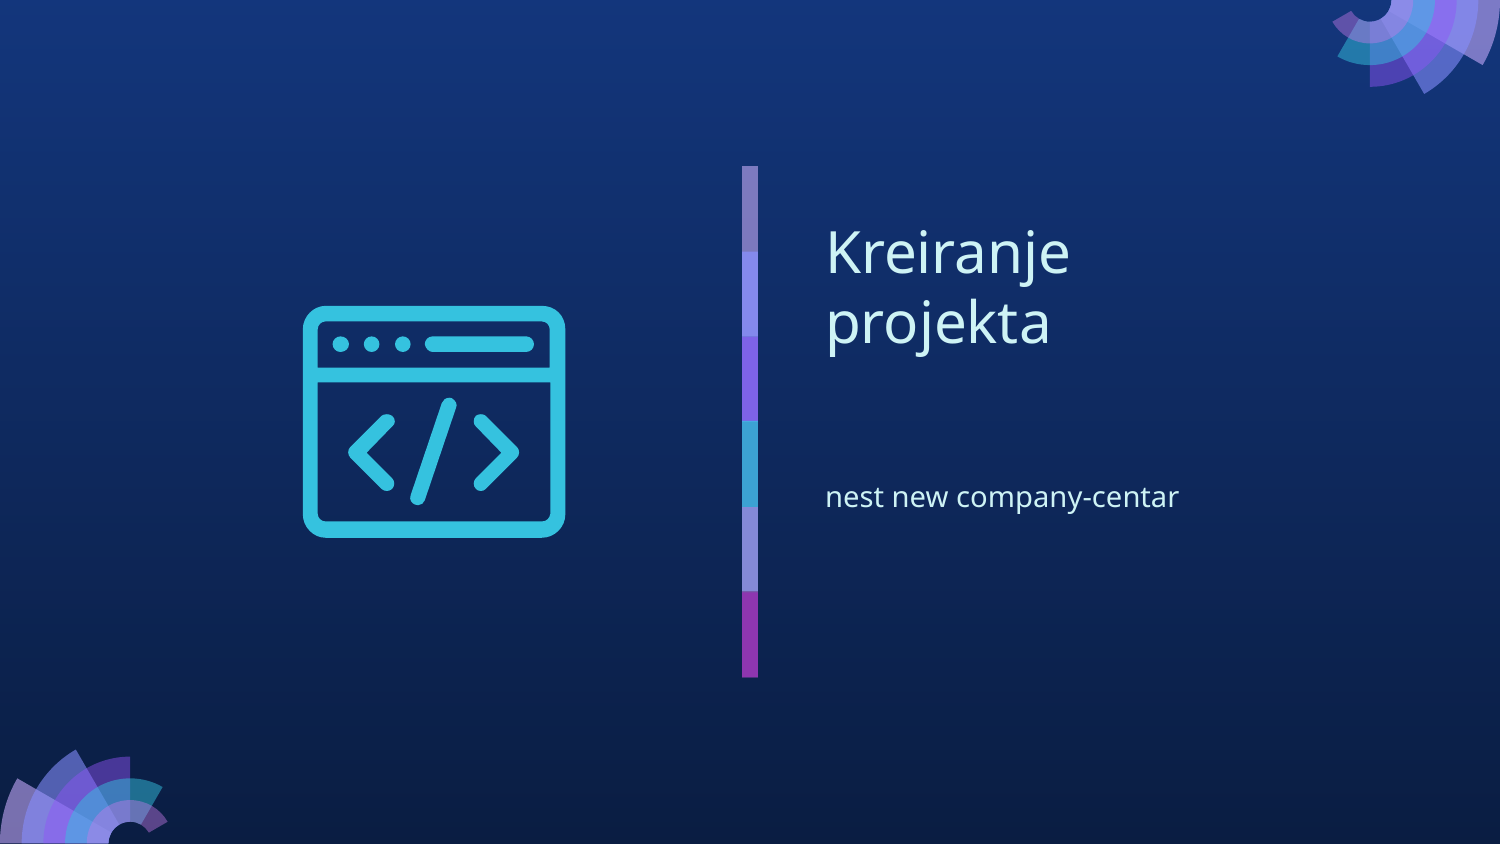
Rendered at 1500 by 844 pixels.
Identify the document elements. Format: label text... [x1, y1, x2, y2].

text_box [1331, 0, 1500, 95]
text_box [302, 305, 566, 539]
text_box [0, 749, 168, 844]
list nest new company-centar [810, 358, 1223, 654]
title Kreiranje projekta [810, 211, 1230, 371]
